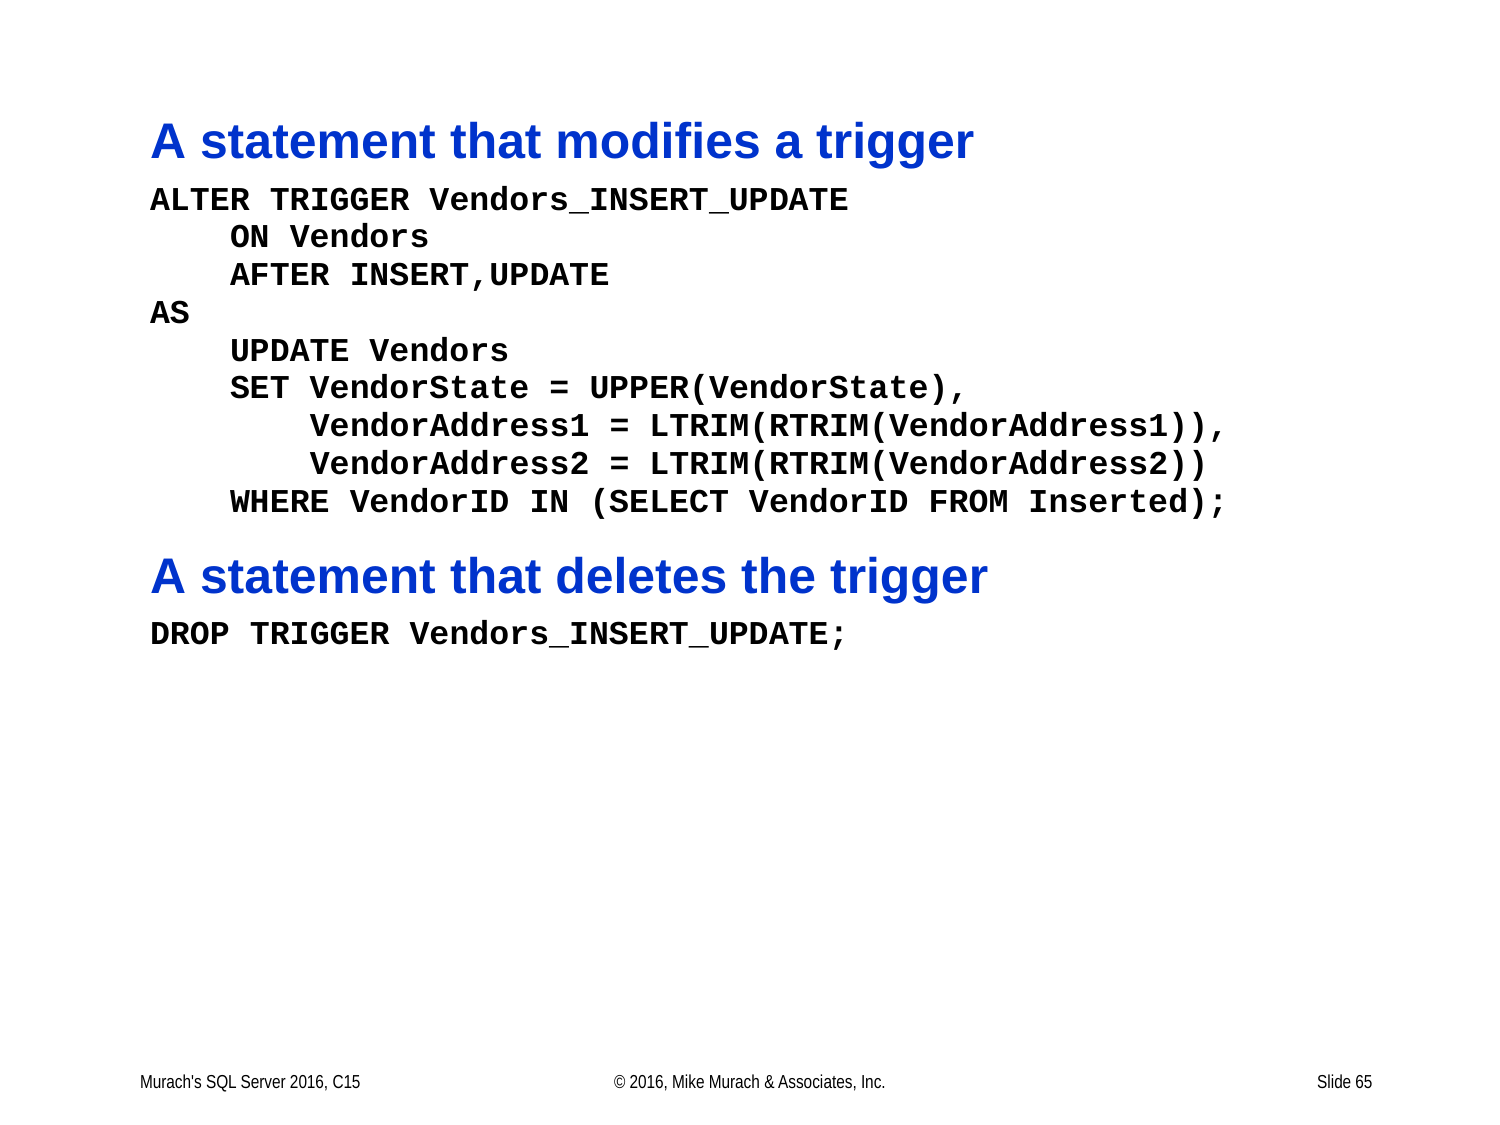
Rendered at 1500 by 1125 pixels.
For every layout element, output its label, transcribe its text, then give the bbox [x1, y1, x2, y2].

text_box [149, 112, 1348, 662]
slide_number Slide 65 [1074, 1024, 1388, 1101]
footer © 2016, Mike Murach & Associates, Inc. [474, 1024, 1026, 1101]
slide_number Murach's SQL Server 2016, C15 [124, 1024, 451, 1101]
